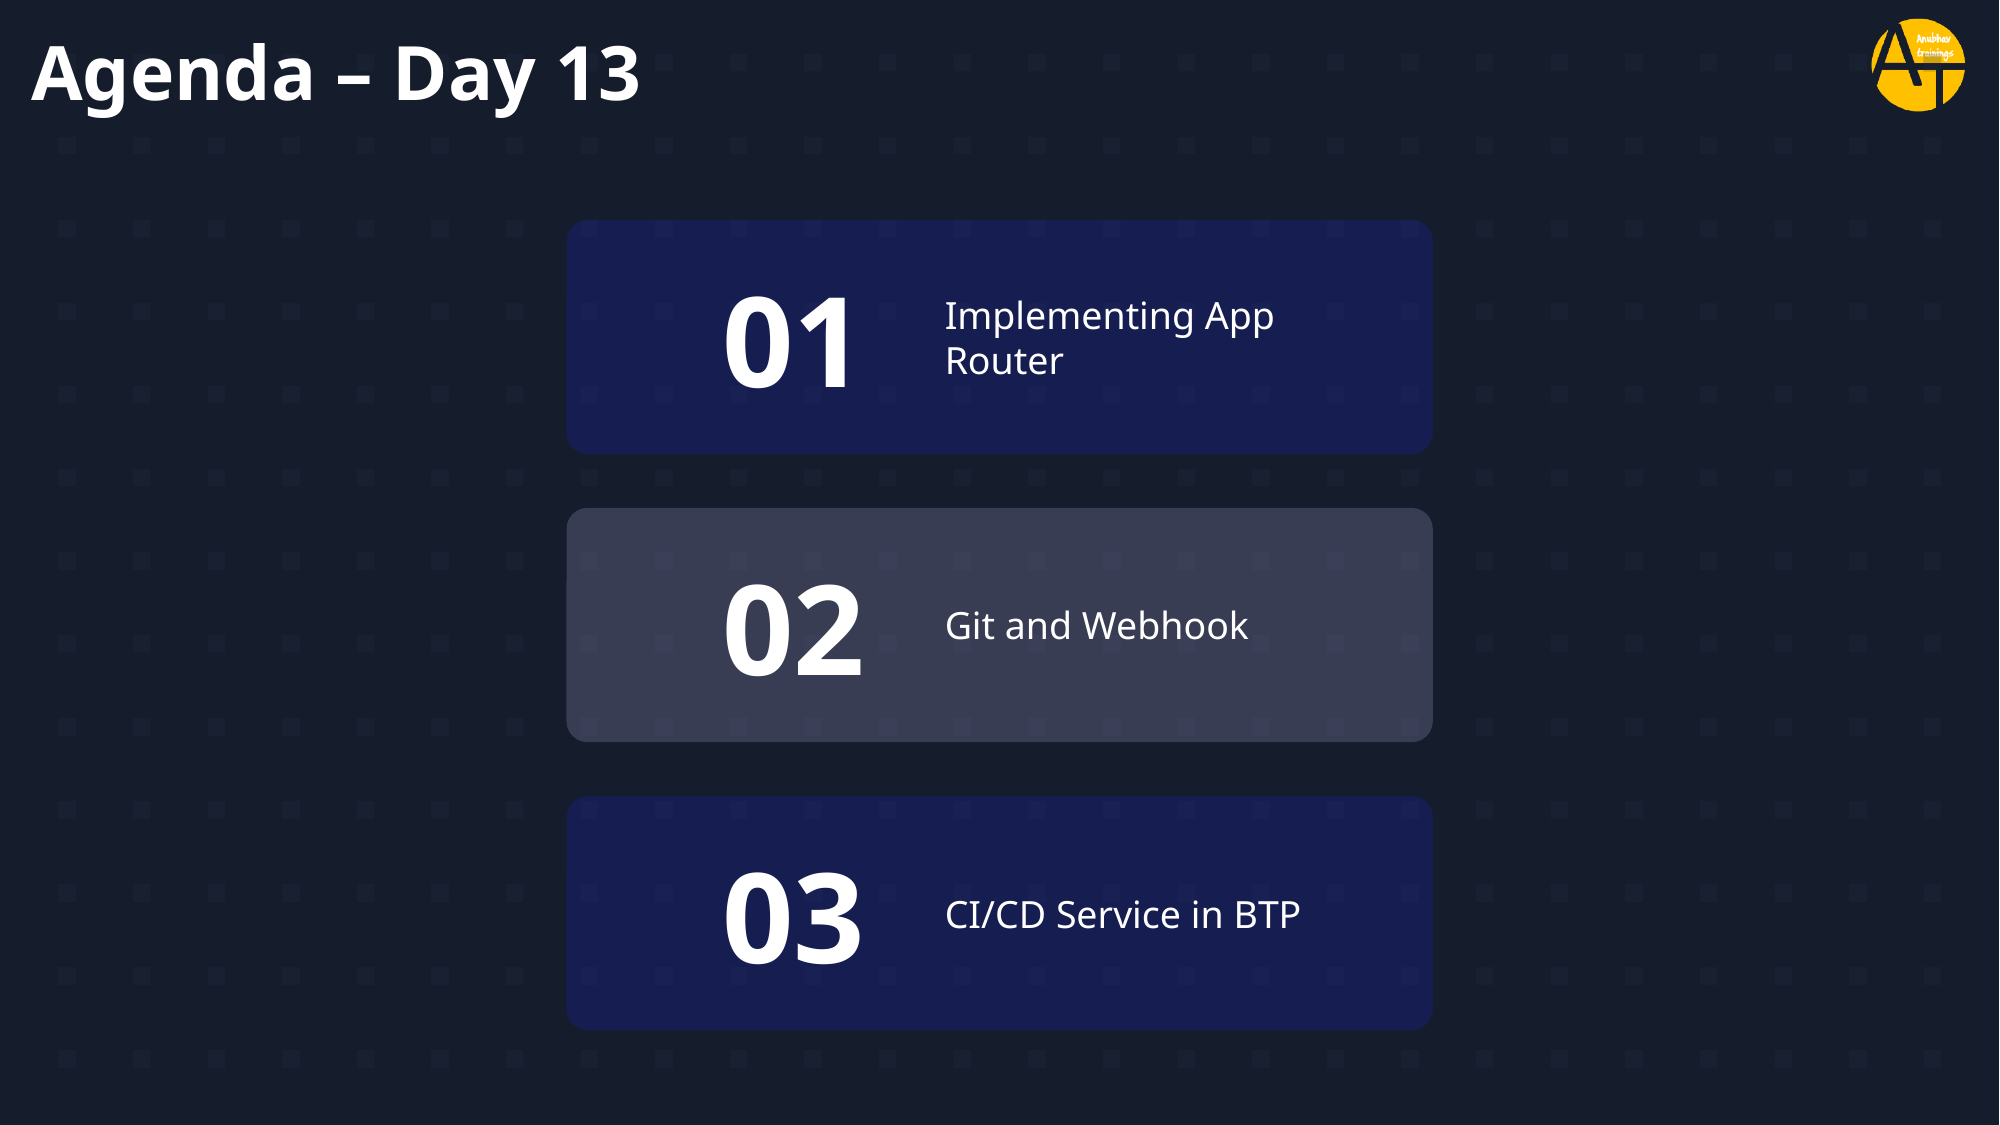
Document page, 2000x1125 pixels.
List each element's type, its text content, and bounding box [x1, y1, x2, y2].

text_box [564, 505, 1435, 745]
picture [1862, 12, 1970, 119]
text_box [675, 837, 1325, 989]
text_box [675, 261, 1325, 413]
title Agenda – Day 13 [31, 12, 1831, 129]
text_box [675, 549, 1325, 701]
text_box [564, 217, 1435, 457]
text_box [564, 793, 1435, 1033]
